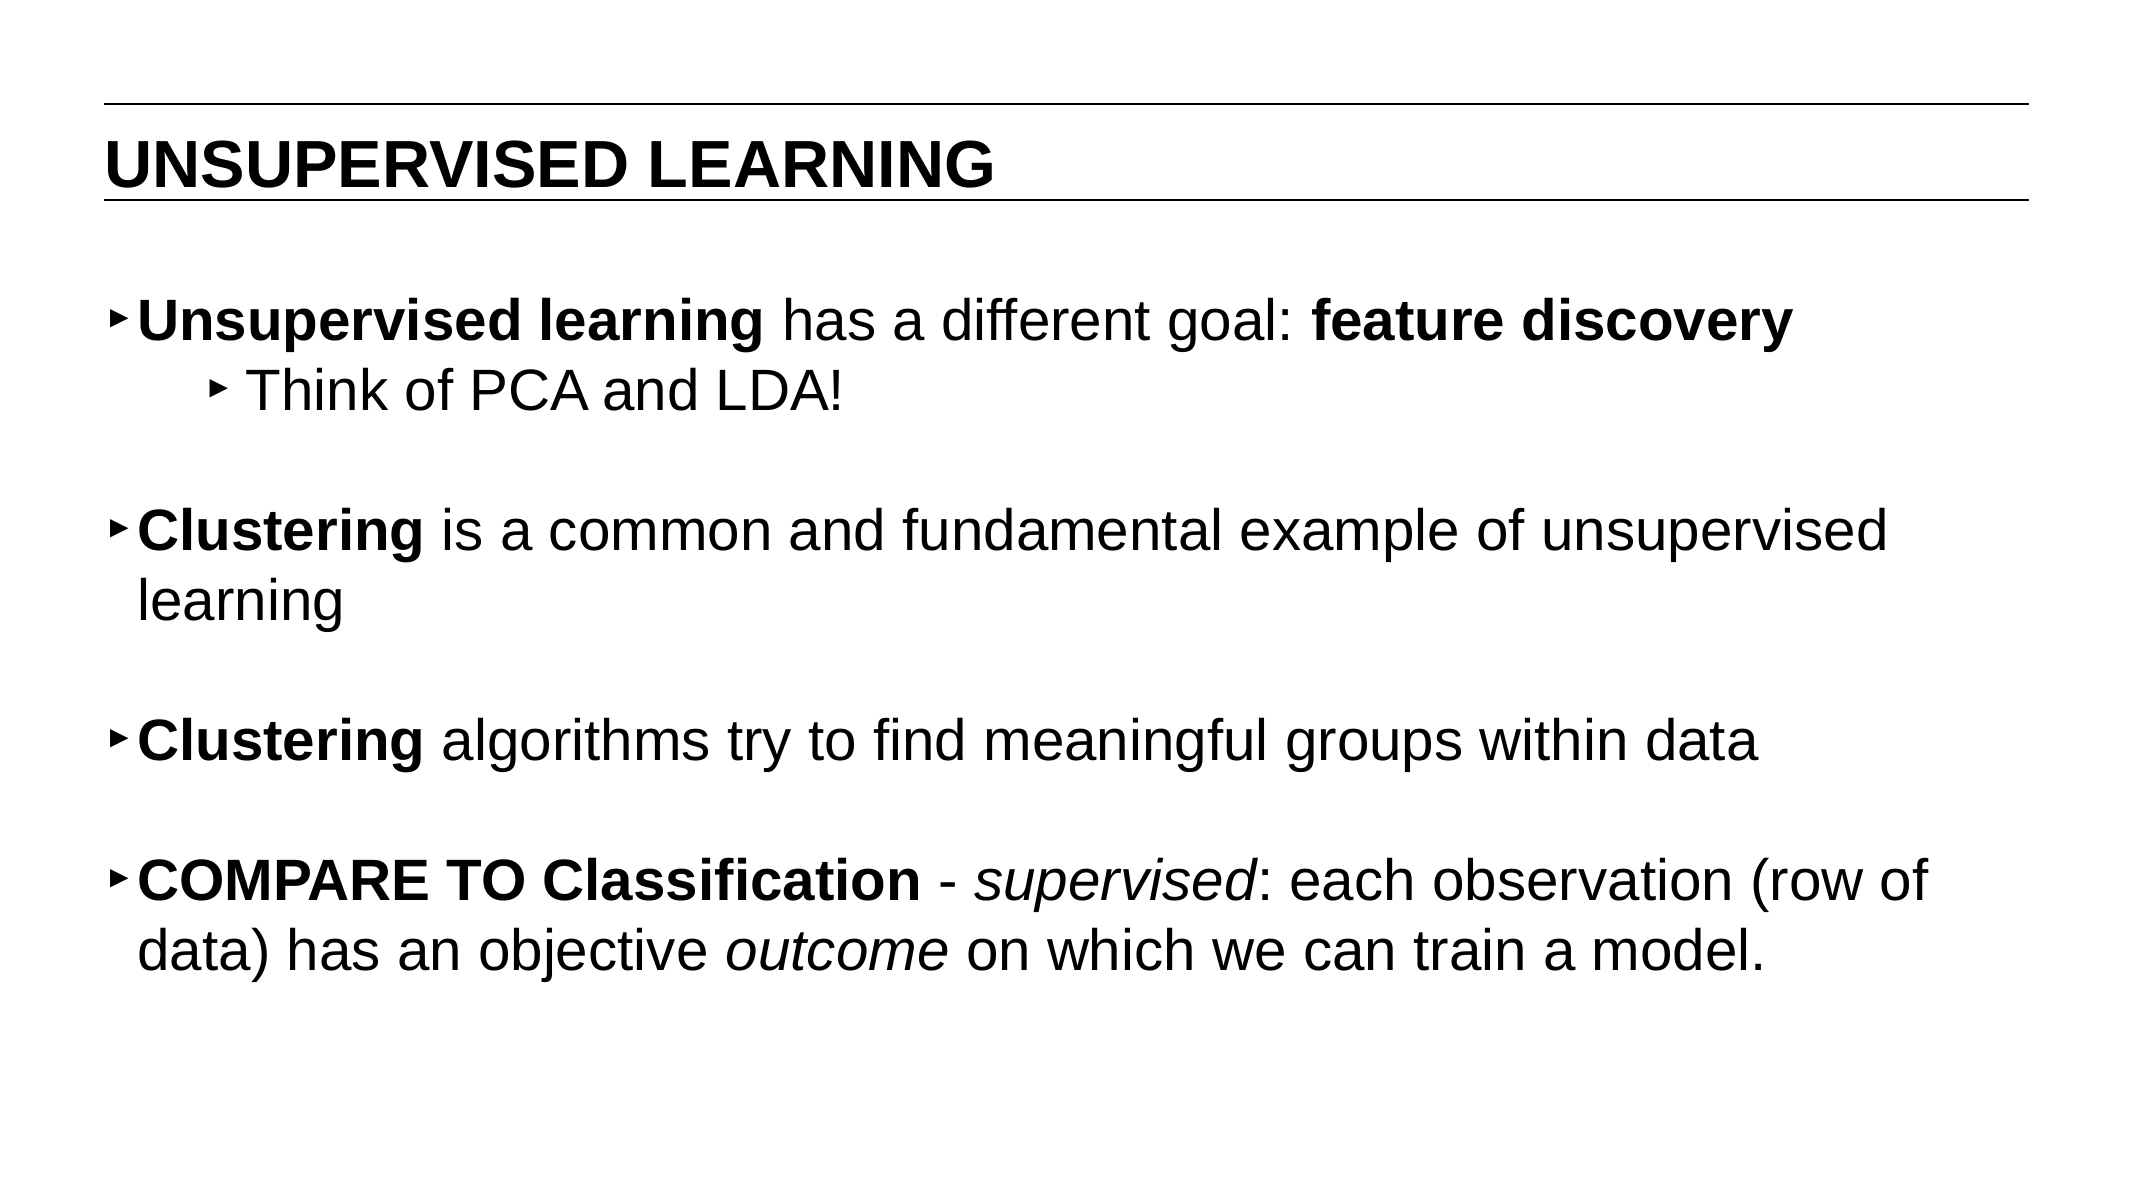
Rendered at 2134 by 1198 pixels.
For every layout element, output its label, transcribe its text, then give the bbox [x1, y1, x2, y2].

text_box UNSUPERVISED LEARNING [104, 120, 2030, 192]
list Unsupervised learning has a different goal: feature discovery Think of PCA and LDA! Clustering is a common and fundamental example of unsupervised learning Clustering algorithms try to find meaningful groups within data COMPARE TO Classification - supervised: each observation (row of data) has an objective outcome on which we can train a model. [104, 212, 2030, 1096]
